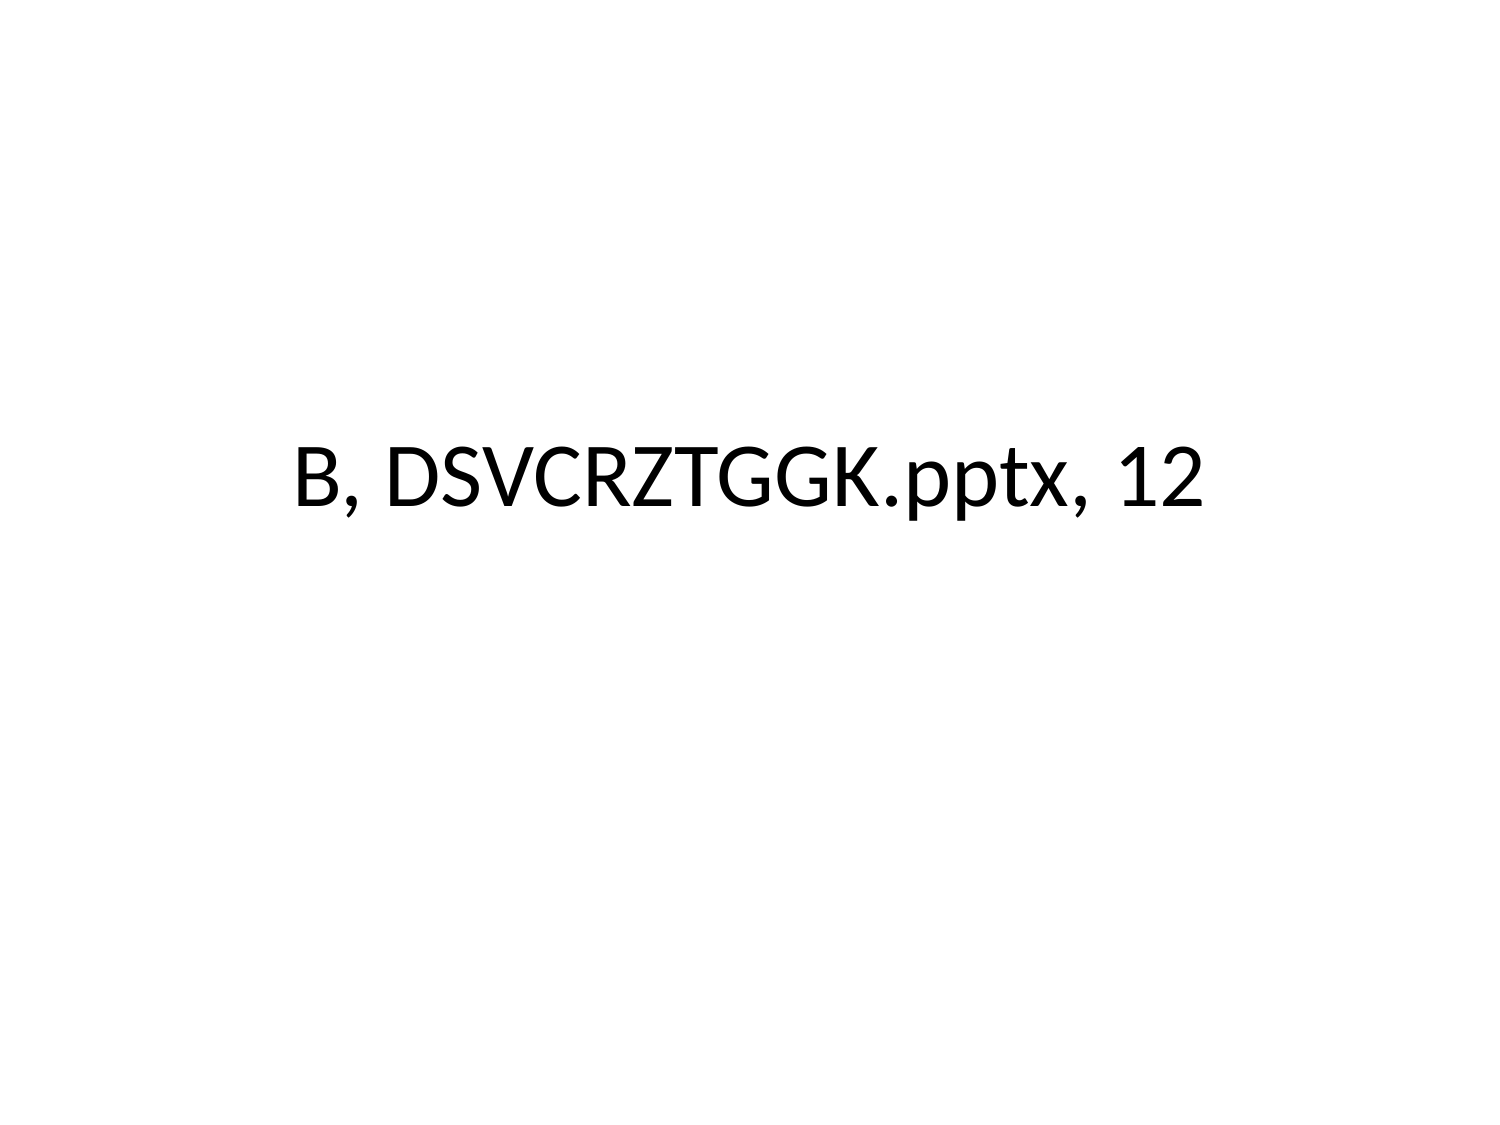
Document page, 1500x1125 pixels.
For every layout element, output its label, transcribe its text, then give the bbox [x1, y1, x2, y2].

title B, DSVCRZTGGK.pptx, 12 [112, 349, 1388, 591]
